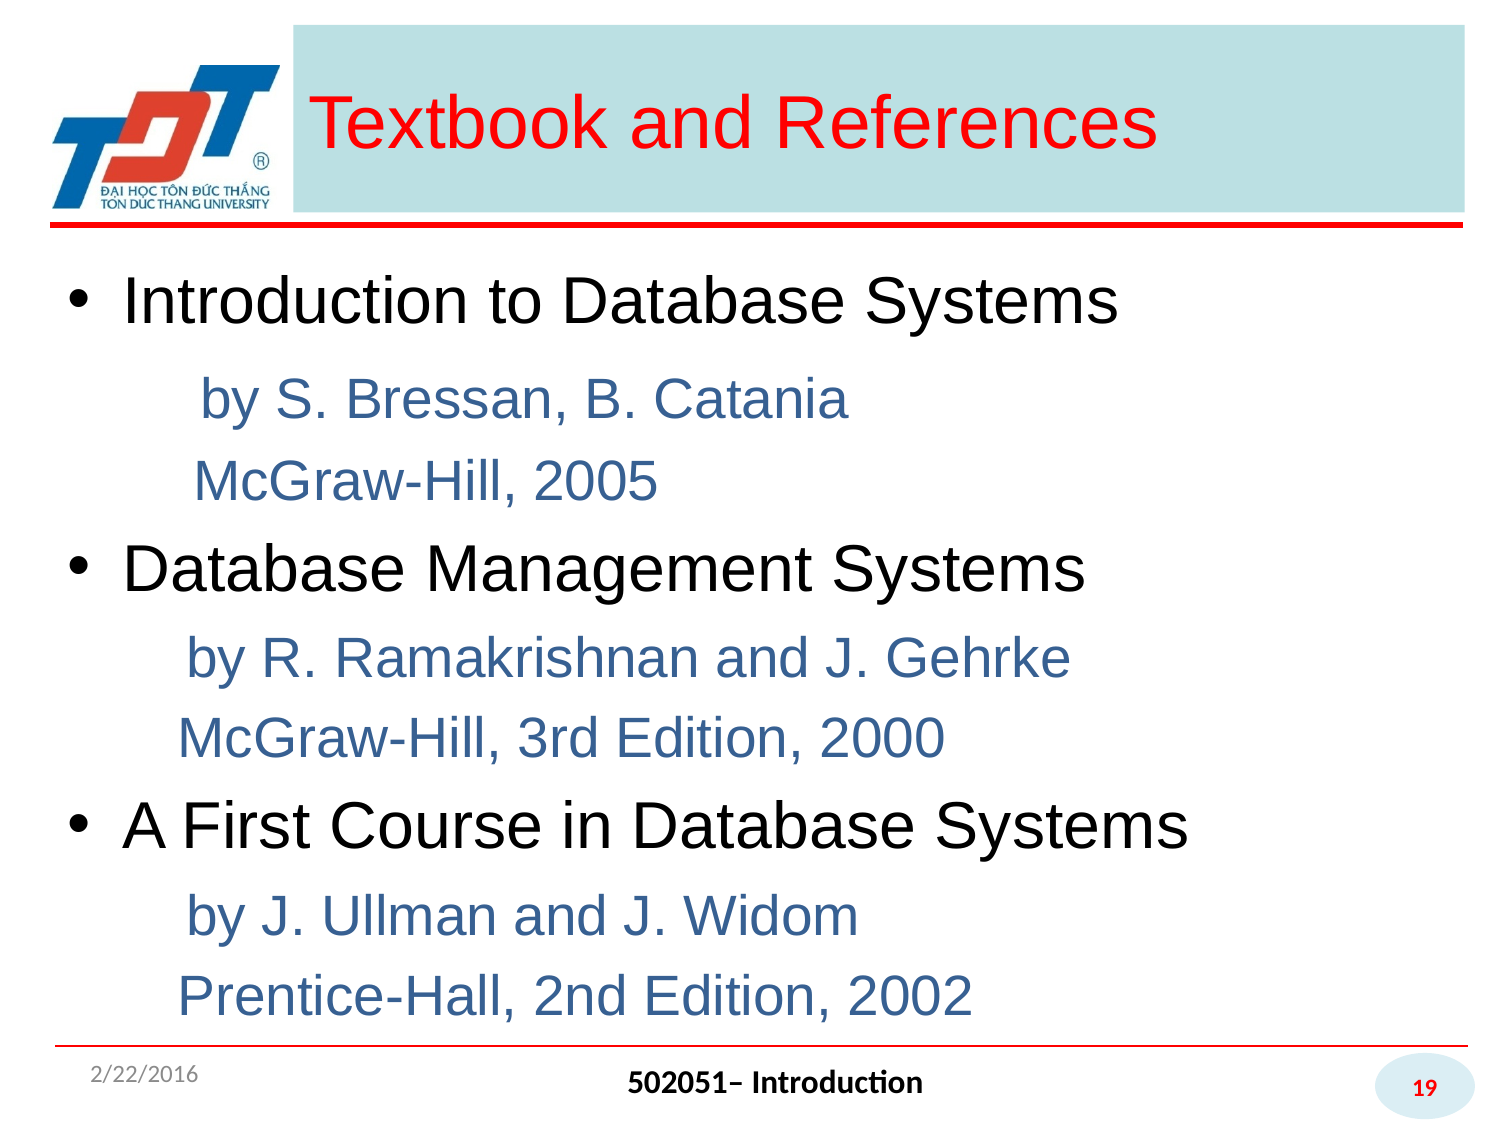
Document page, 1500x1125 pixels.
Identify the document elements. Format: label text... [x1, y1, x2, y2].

list Introduction to Database Systems by S. Bressan, B. Catania McGraw-Hill, 2005 Database Management Systems by R. Ramakrishnan and J. Gehrke McGraw-Hill, 3rd Edition, 2000 A First Course in Database Systems by J. Ullman and J. Widom Prentice-Hall, 2nd Edition, 2002 [52, 249, 1465, 1038]
title Textbook and References [293, 24, 1465, 213]
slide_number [75, 1042, 425, 1103]
picture [52, 65, 280, 209]
